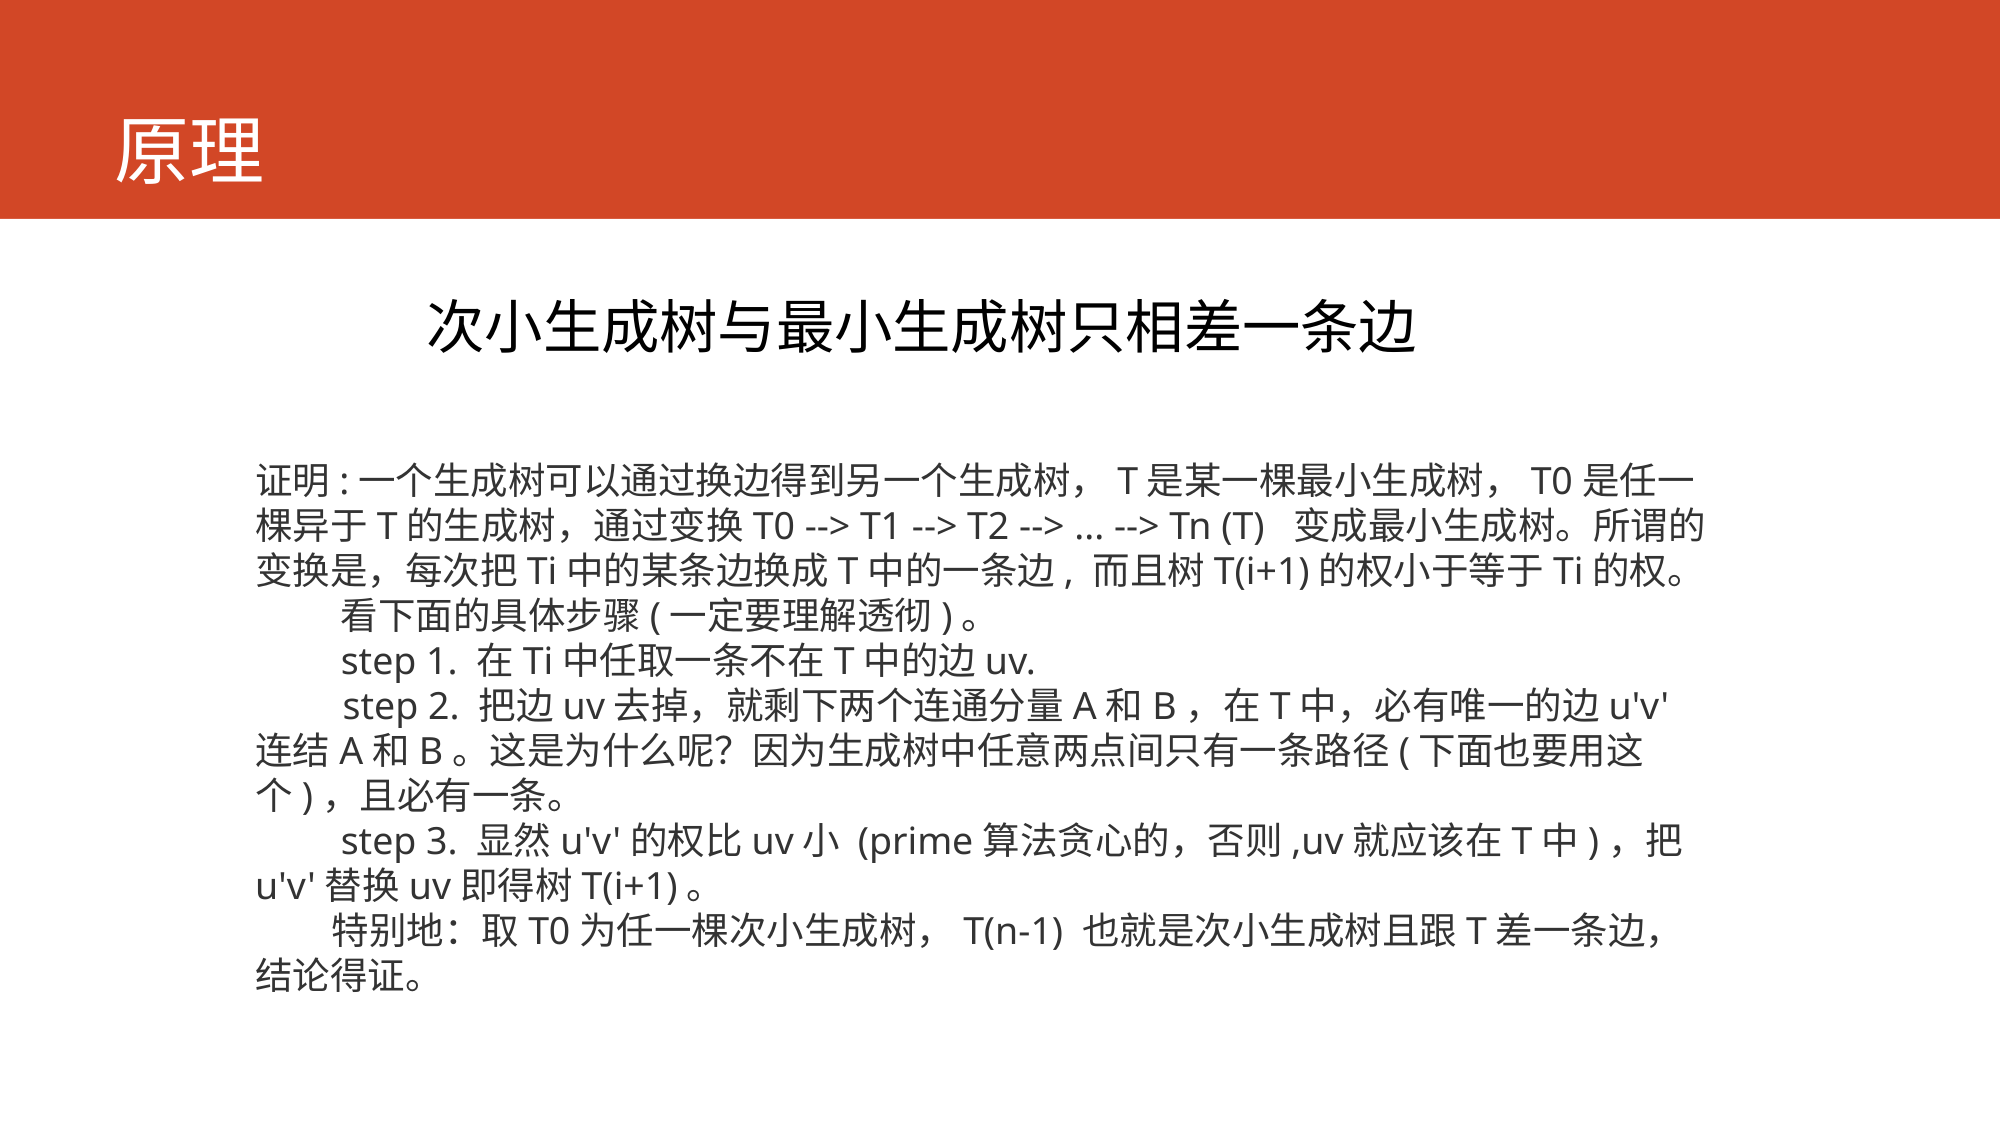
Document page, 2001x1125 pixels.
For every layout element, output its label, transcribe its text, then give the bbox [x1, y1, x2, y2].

title 原理 [99, 0, 1863, 202]
text_box 次小生成树与最小生成树只相差一条边 [366, 282, 1477, 368]
text_box 证明:一个生成树可以通过换边得到另一个生成树，T是某一棵最小生成树，T0是任一棵异于T的生成树，通过变换T0 --> T1 --> T2 --> ... --> Tn (T) 变成最小生成树。所谓的变换是，每次把Ti中的某条边换成T中的一条边, 而且树T(i+1)的权小于等于Ti的权。 看下面的具体步骤(一定要理解透彻)。 step 1. 在Ti中任取一条不在T中的边uv. step 2. 把边uv去掉，就剩下两个连通分量A和B，在T中，必有唯一的边u'v' 连结A和B。这是为什么呢？因为生成树中任意两点间只有一条路径(下面也要用这个)，且必有一条。 step 3. 显然u'v'的权比uv小 (prime算法贪心的，否则,uv就应该在T中)，把u'v'替换uv即得树T(i+1)。 特别地：取T0为任一棵次小生成树，T(n-1) 也就是次小生成树且跟T差一条边， 结论得证。 [240, 450, 1722, 1005]
